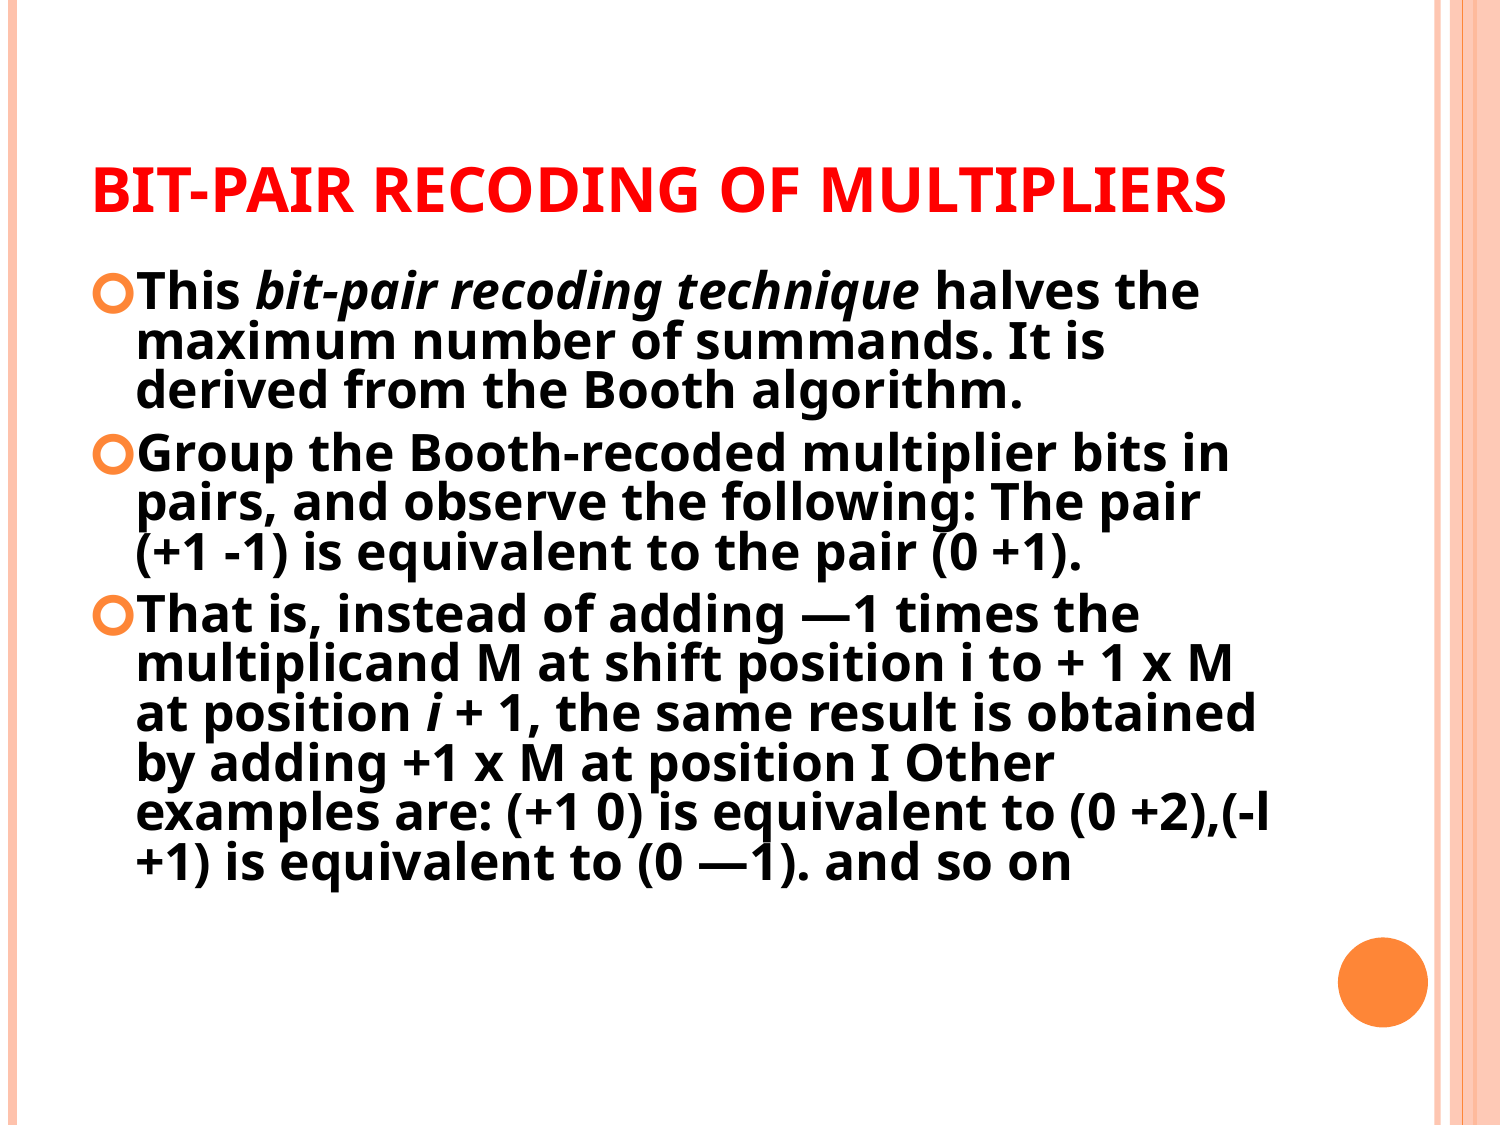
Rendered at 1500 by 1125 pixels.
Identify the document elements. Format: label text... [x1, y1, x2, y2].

list This bit-pair recoding technique halves the maximum number of summands. It is derived from the Booth algorithm. Group the Booth-recoded multiplier bits in pairs, and observe the following: The pair (+1 -1) is equivalent to the pair (0 +1). That is, instead of adding —1 times the multiplicand M at shift position i to + 1 x M at position i + 1, the same result is obtained by adding +1 x M at position I Other examples are: (+1 0) is equivalent to (0 +2),(-l +1) is equivalent to (0 —1). and so on [75, 262, 1300, 1062]
title Bit-Pair Recoding of Multipliers [75, 45, 1300, 233]
